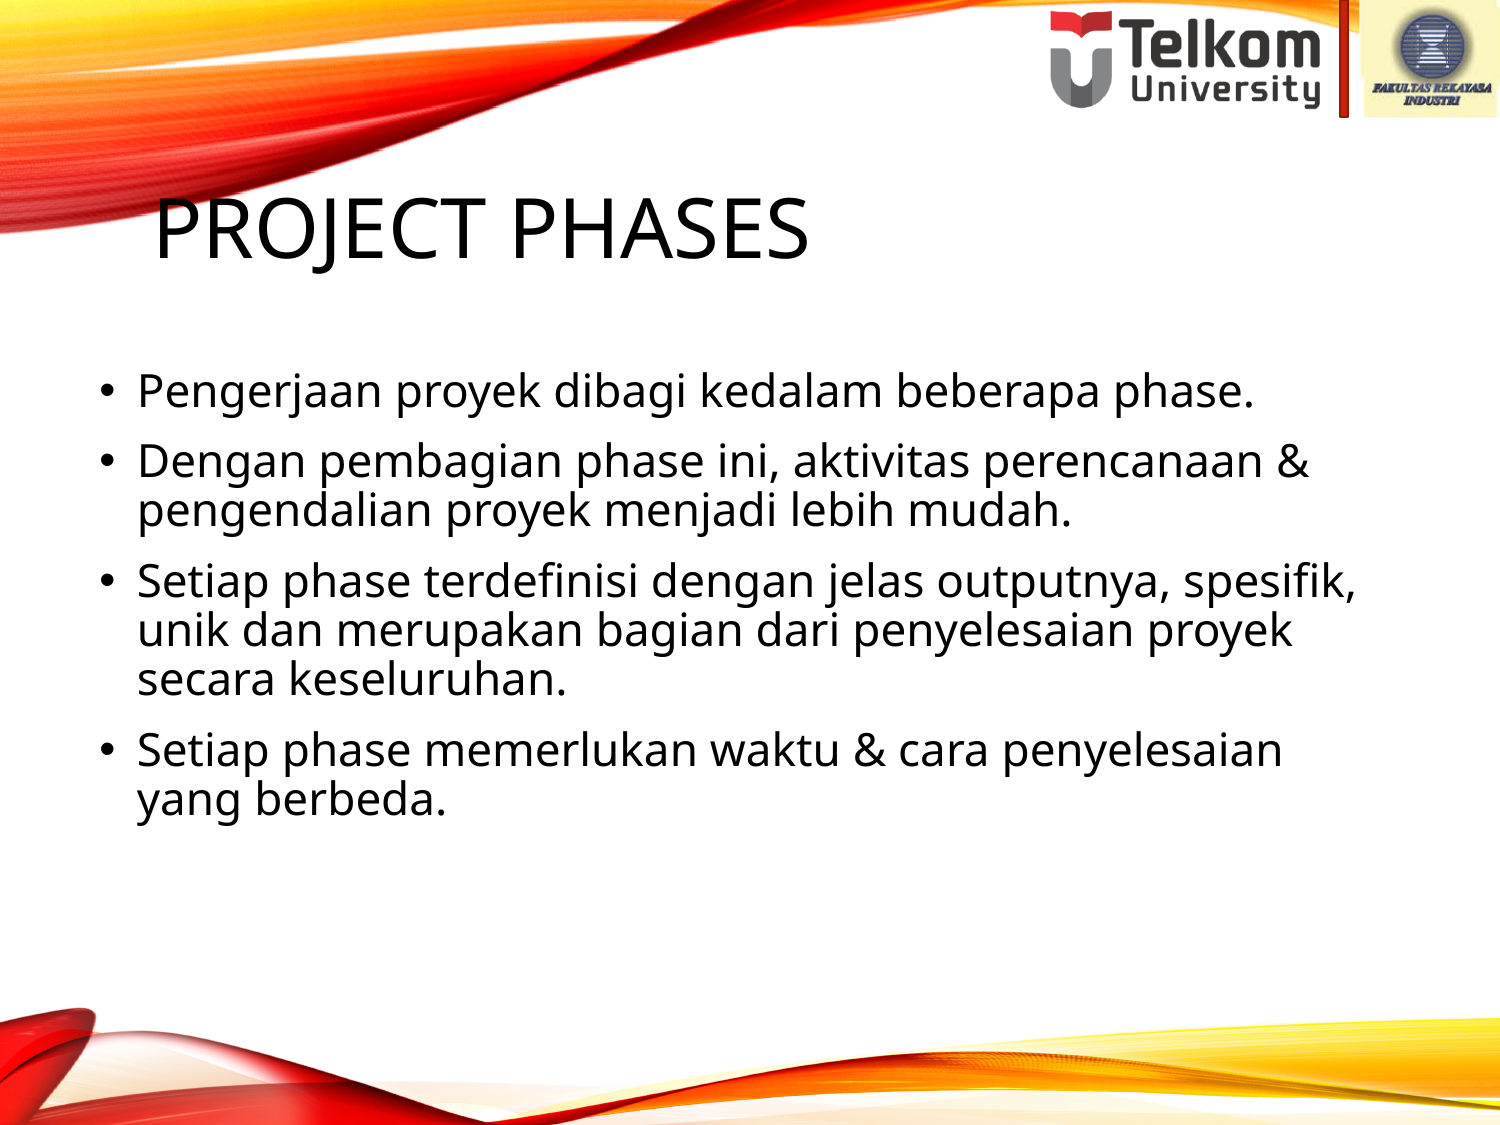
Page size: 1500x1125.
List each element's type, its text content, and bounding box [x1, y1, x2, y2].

picture [0, 0, 1500, 237]
picture [0, 1007, 1500, 1125]
title Project phases [137, 125, 1416, 338]
list Pengerjaan proyek dibagi kedalam beberapa phase. Dengan pembagian phase ini, aktivitas perencanaan & pengendalian proyek menjadi lebih mudah. Setiap phase terdefinisi dengan jelas outputnya, spesifik, unik dan merupakan bagian dari penyelesaian proyek secara keseluruhan. Setiap phase memerlukan waktu & cara penyelesaian yang berbeda. [84, 360, 1416, 1021]
